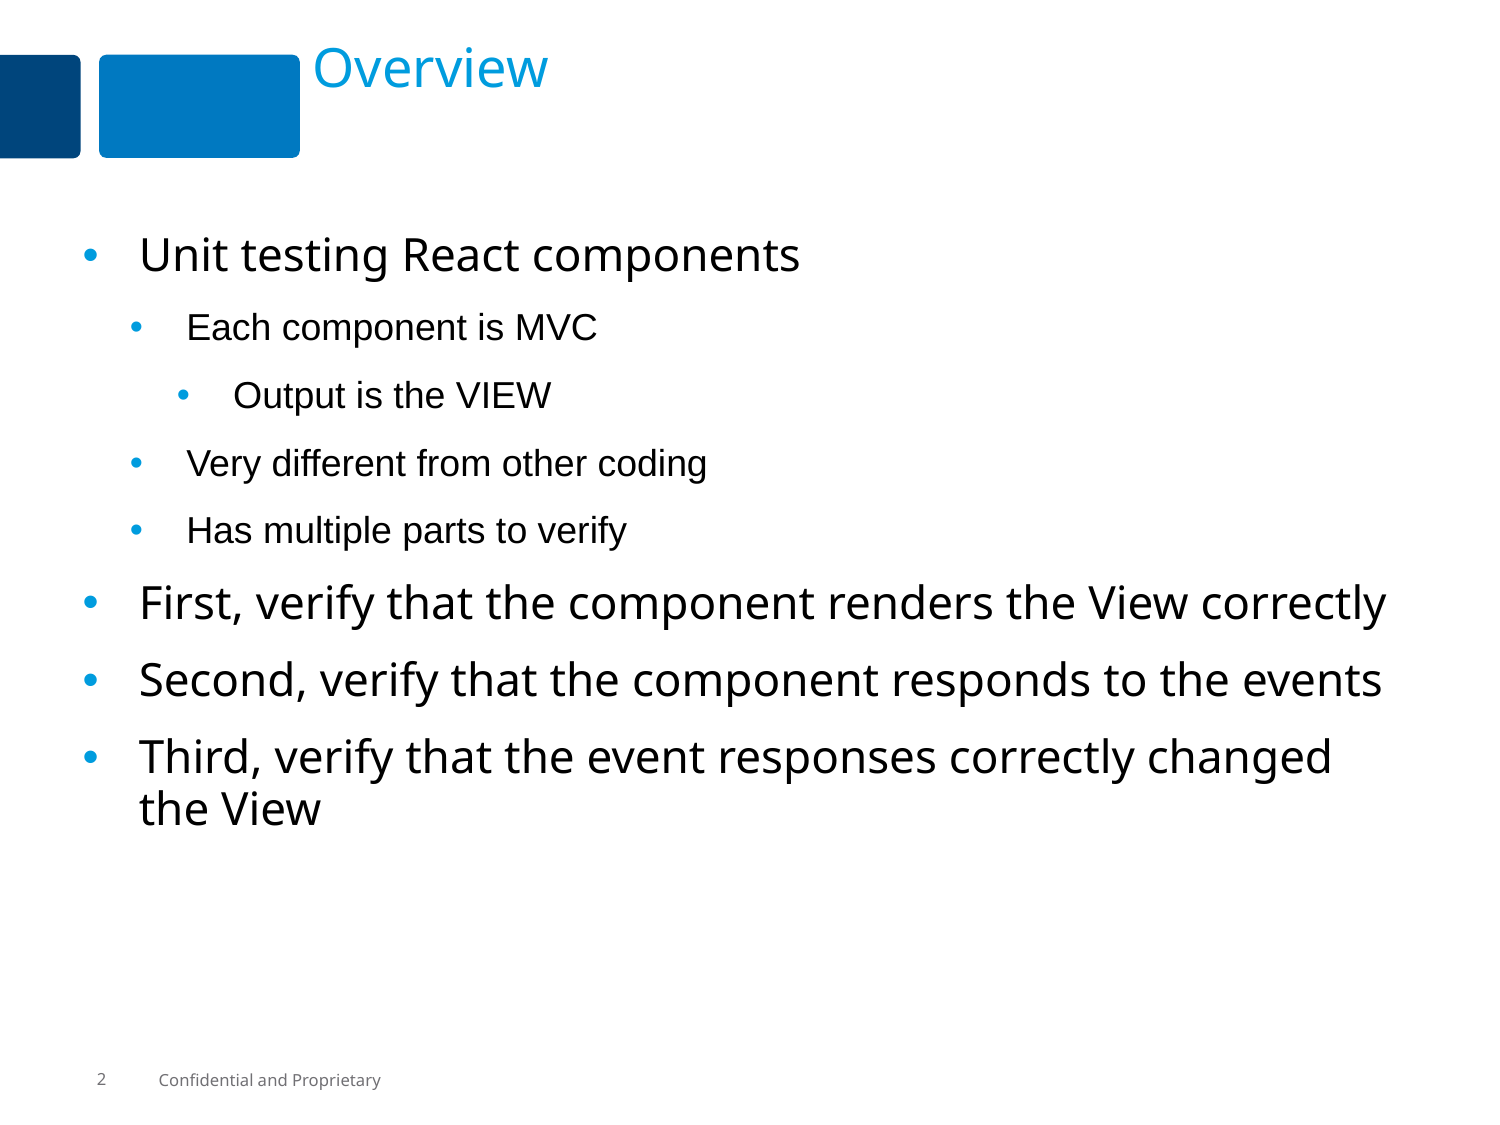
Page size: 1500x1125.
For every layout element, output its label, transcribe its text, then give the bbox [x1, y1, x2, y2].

title Overview [312, 37, 1463, 175]
list Unit testing React components Each component is MVC Output is the VIEW Very different from other coding Has multiple parts to verify First, verify that the component renders the View correctly Second, verify that the component responds to the events Third, verify that the event responses correctly changed the View [82, 221, 1413, 1013]
